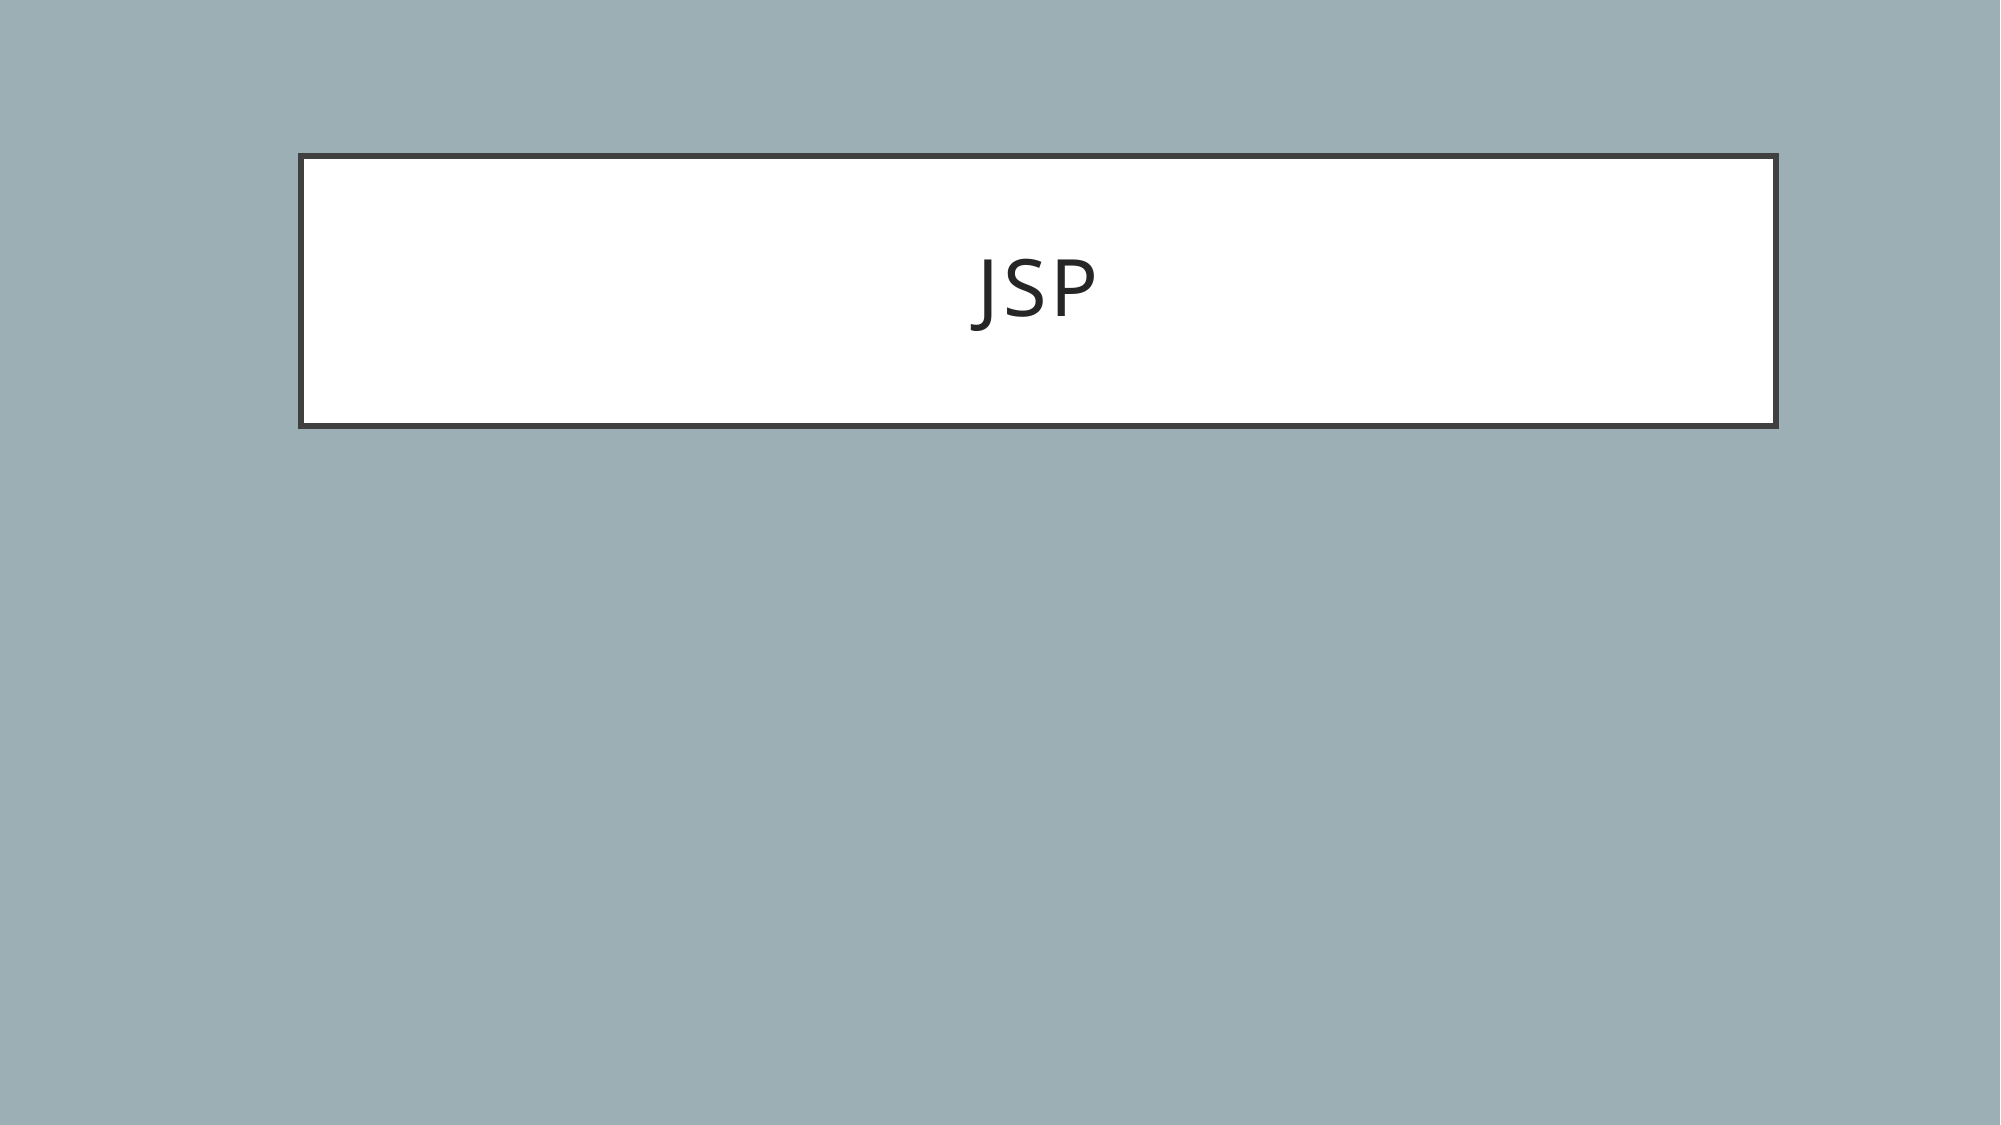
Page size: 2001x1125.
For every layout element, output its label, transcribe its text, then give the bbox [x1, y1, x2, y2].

title JSP [298, 153, 1779, 429]
